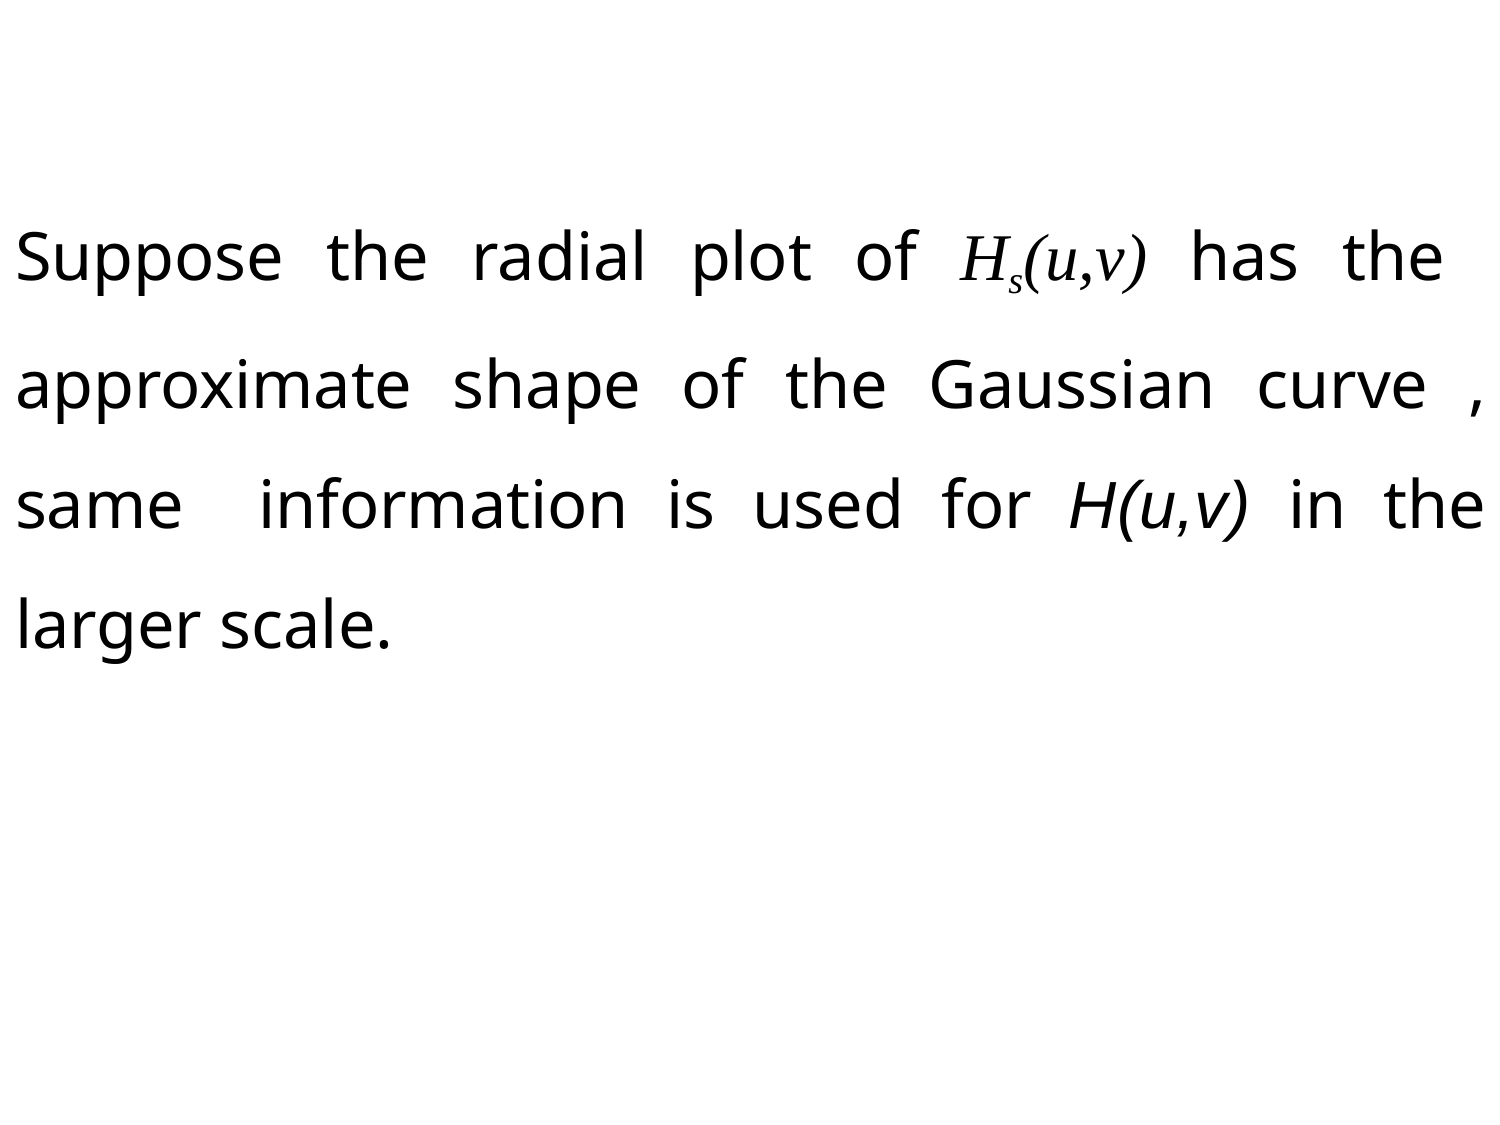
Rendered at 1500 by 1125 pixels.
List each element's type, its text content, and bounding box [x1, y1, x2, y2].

title Suppose the radial plot of Hs(u,v) has the approximate shape of the Gaussian curve , same information is used for H(u,v) in the larger scale. [2, 167, 1494, 662]
